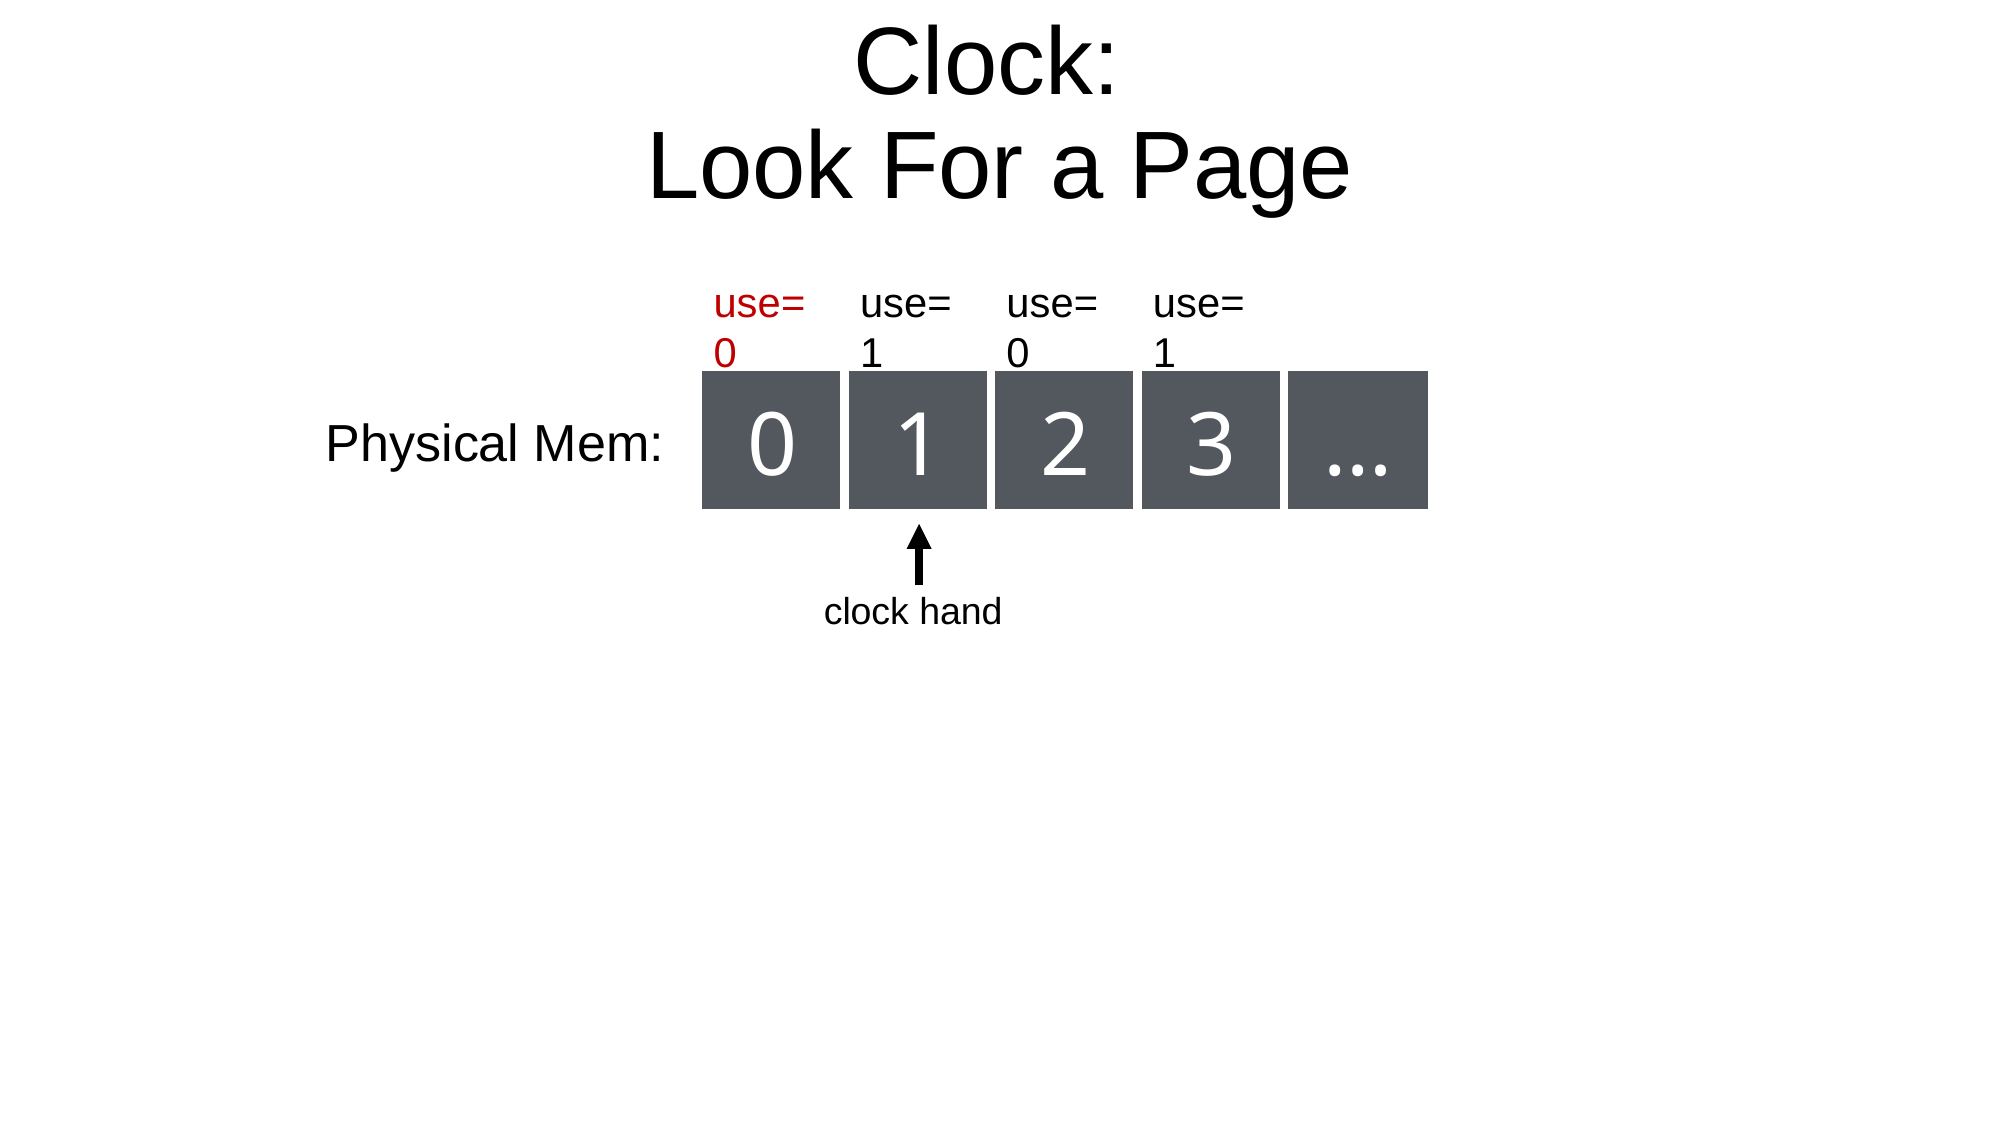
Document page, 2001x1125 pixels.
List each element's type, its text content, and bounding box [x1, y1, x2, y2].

title Clock: Look For a Page [377, 10, 1622, 221]
text_box use=0 [707, 270, 828, 382]
text_box 0 [698, 367, 844, 514]
text_box clock hand [817, 581, 1012, 639]
text_box use=1 [854, 270, 966, 382]
text_box use=0 [1000, 270, 1121, 382]
text_box … [1283, 367, 1433, 514]
text_box Physical Mem: [319, 403, 676, 478]
text_box 2 [991, 367, 1137, 514]
text_box use=1 [1147, 270, 1259, 382]
text_box 3 [1137, 367, 1283, 514]
text_box 1 [844, 367, 991, 514]
